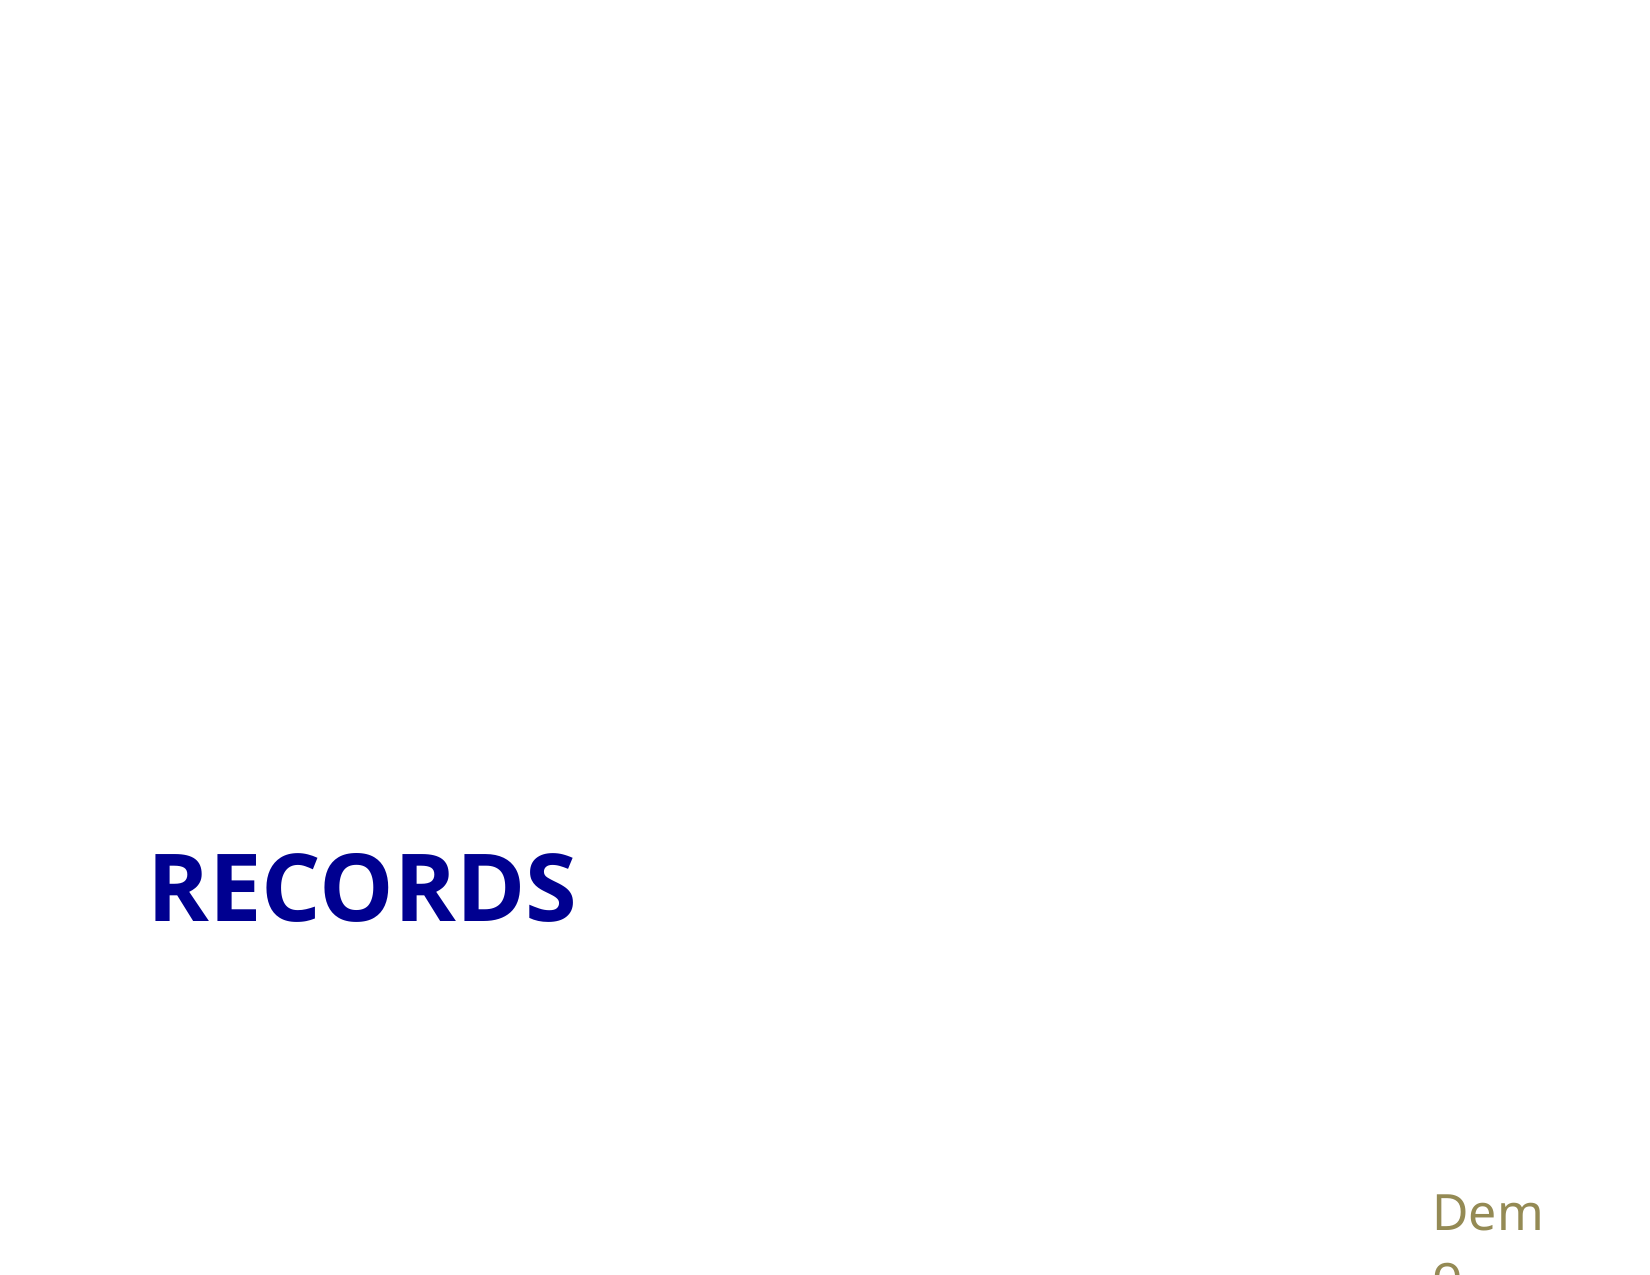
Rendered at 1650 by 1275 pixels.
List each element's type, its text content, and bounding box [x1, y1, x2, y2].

text_box Demo [1417, 1172, 1568, 1275]
title Records [130, 819, 1533, 1073]
